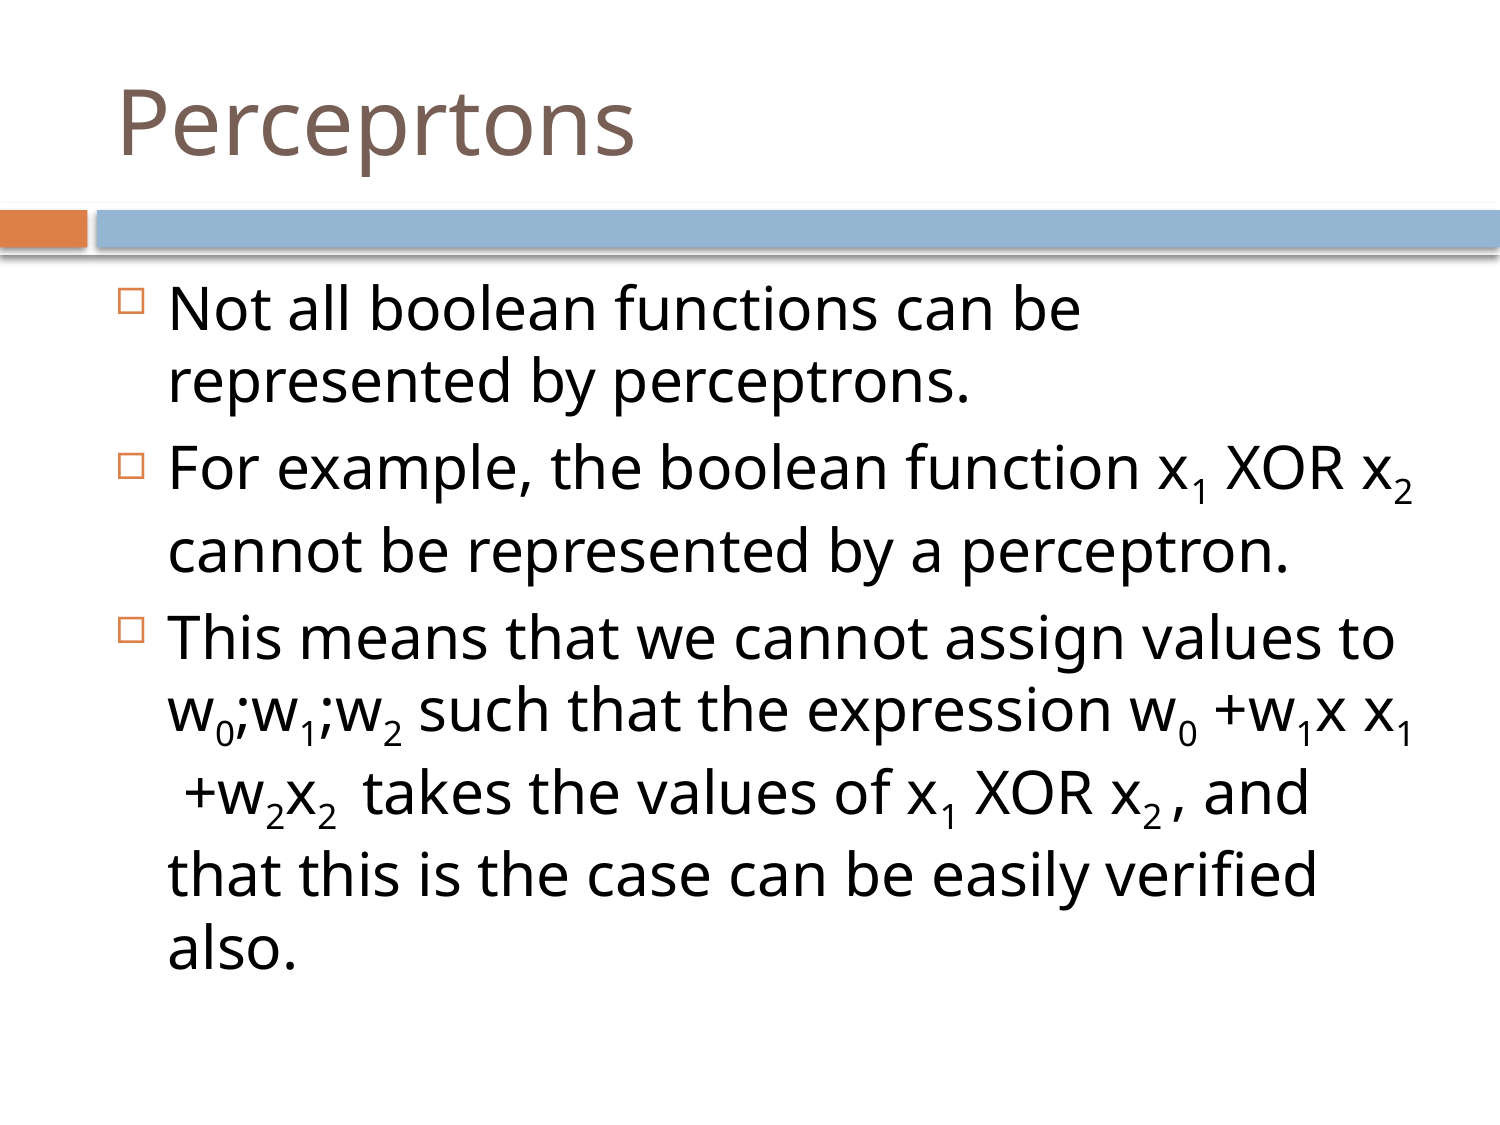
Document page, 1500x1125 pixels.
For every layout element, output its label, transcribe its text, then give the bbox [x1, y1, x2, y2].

list Not all boolean functions can be represented by perceptrons. For example, the boolean function x1 XOR x2 cannot be represented by a perceptron. This means that we cannot assign values to w0;w1;w2 such that the expression w0 +w1x x1 +w2x2 takes the values of x1 XOR x2 , and that this is the case can be easily veriﬁed also. [100, 262, 1438, 1000]
title Perceprtons [100, 37, 1438, 200]
